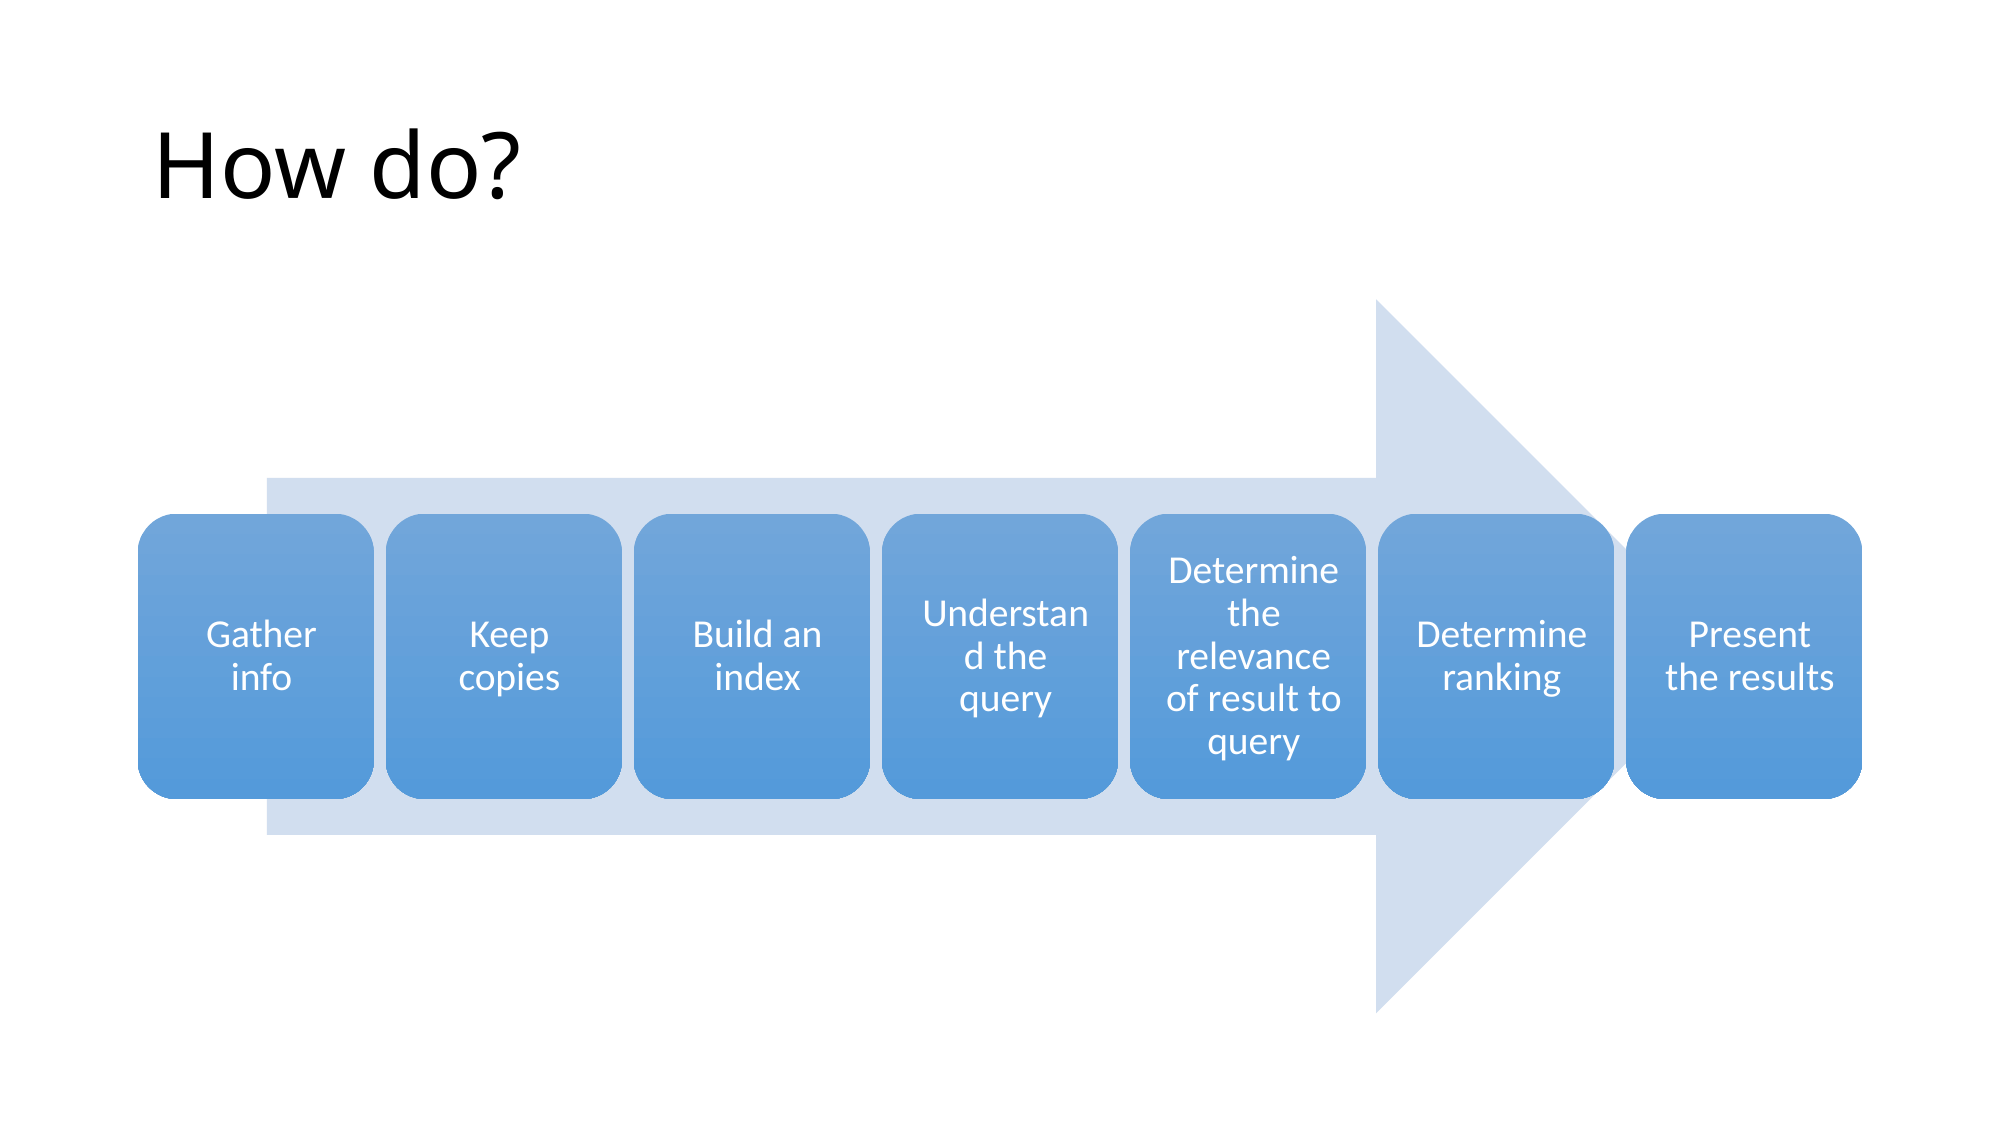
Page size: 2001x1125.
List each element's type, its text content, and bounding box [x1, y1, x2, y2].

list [137, 299, 1863, 1014]
title How do? [137, 59, 1863, 278]
